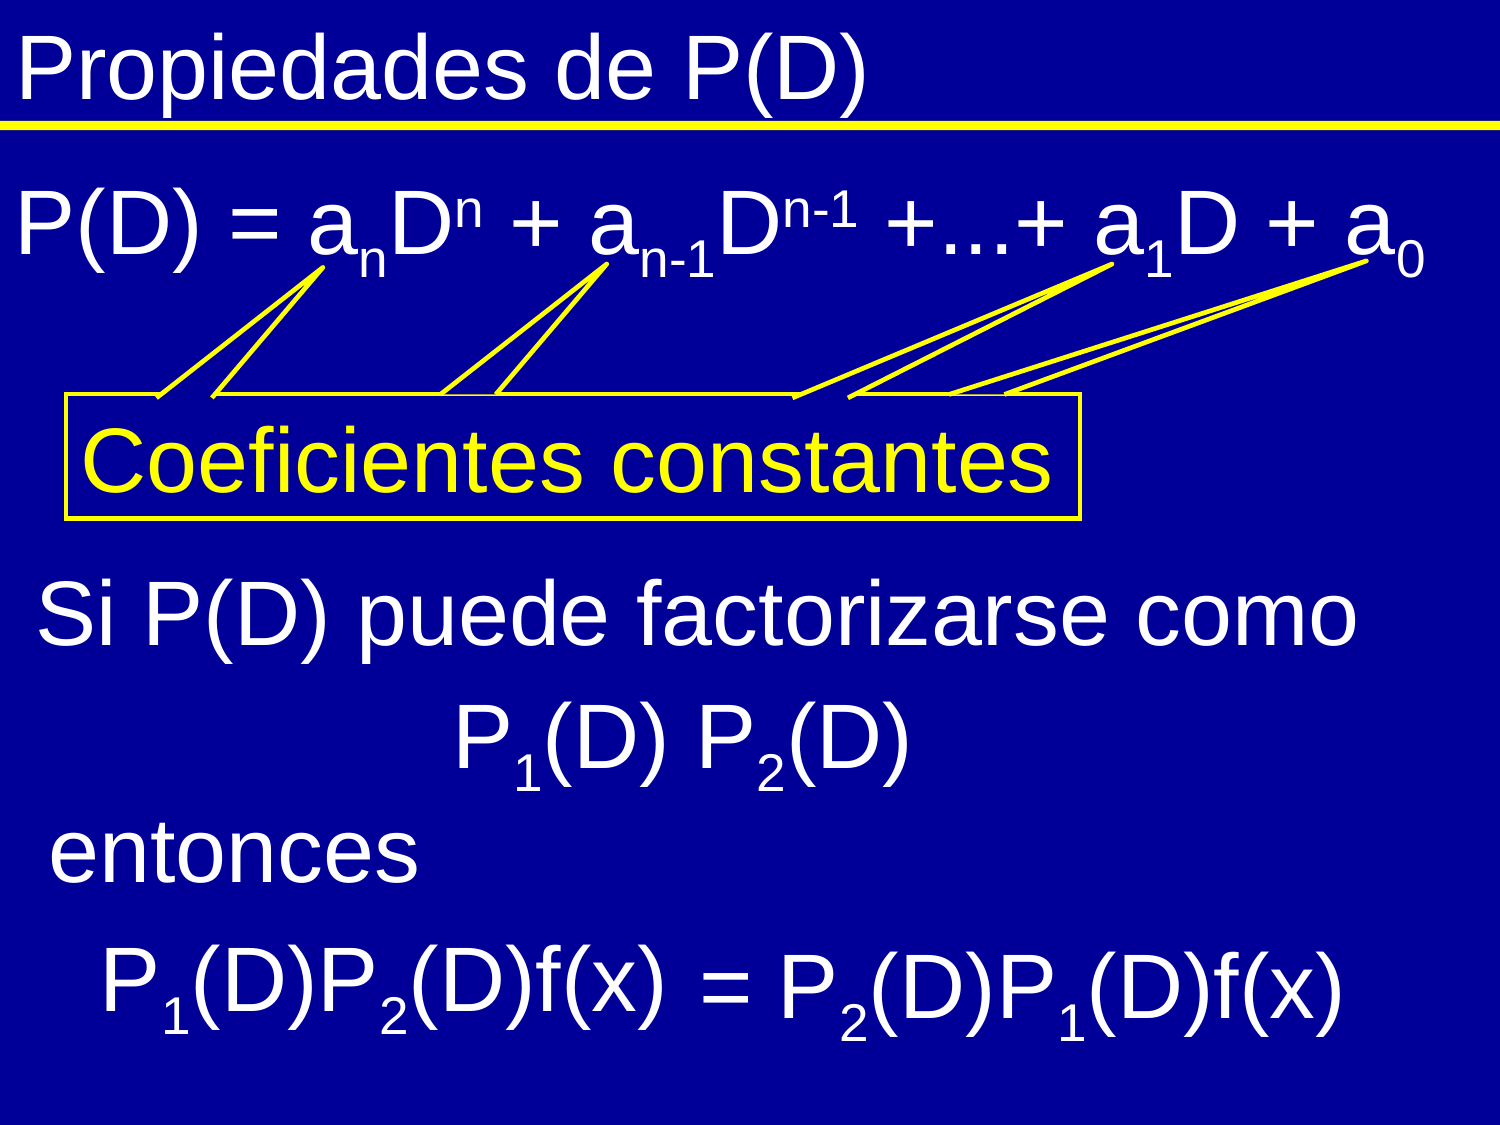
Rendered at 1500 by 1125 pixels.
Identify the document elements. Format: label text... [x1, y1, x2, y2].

text_box Si P(D) puede factorizarse como [20, 546, 1466, 671]
text_box P1(D) P2(D) [411, 669, 1097, 810]
title Propiedades de P(D) [0, 0, 1429, 125]
text_box P1(D)P2(D)f(x) [59, 912, 735, 1053]
text_box = P2(D)P1(D)f(x) [684, 919, 1403, 1060]
text_box entonces [33, 783, 507, 908]
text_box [65, 260, 1367, 524]
text_box P(D) = anDn + an-1Dn-1 +...+ a1D + a0 [0, 155, 1500, 296]
